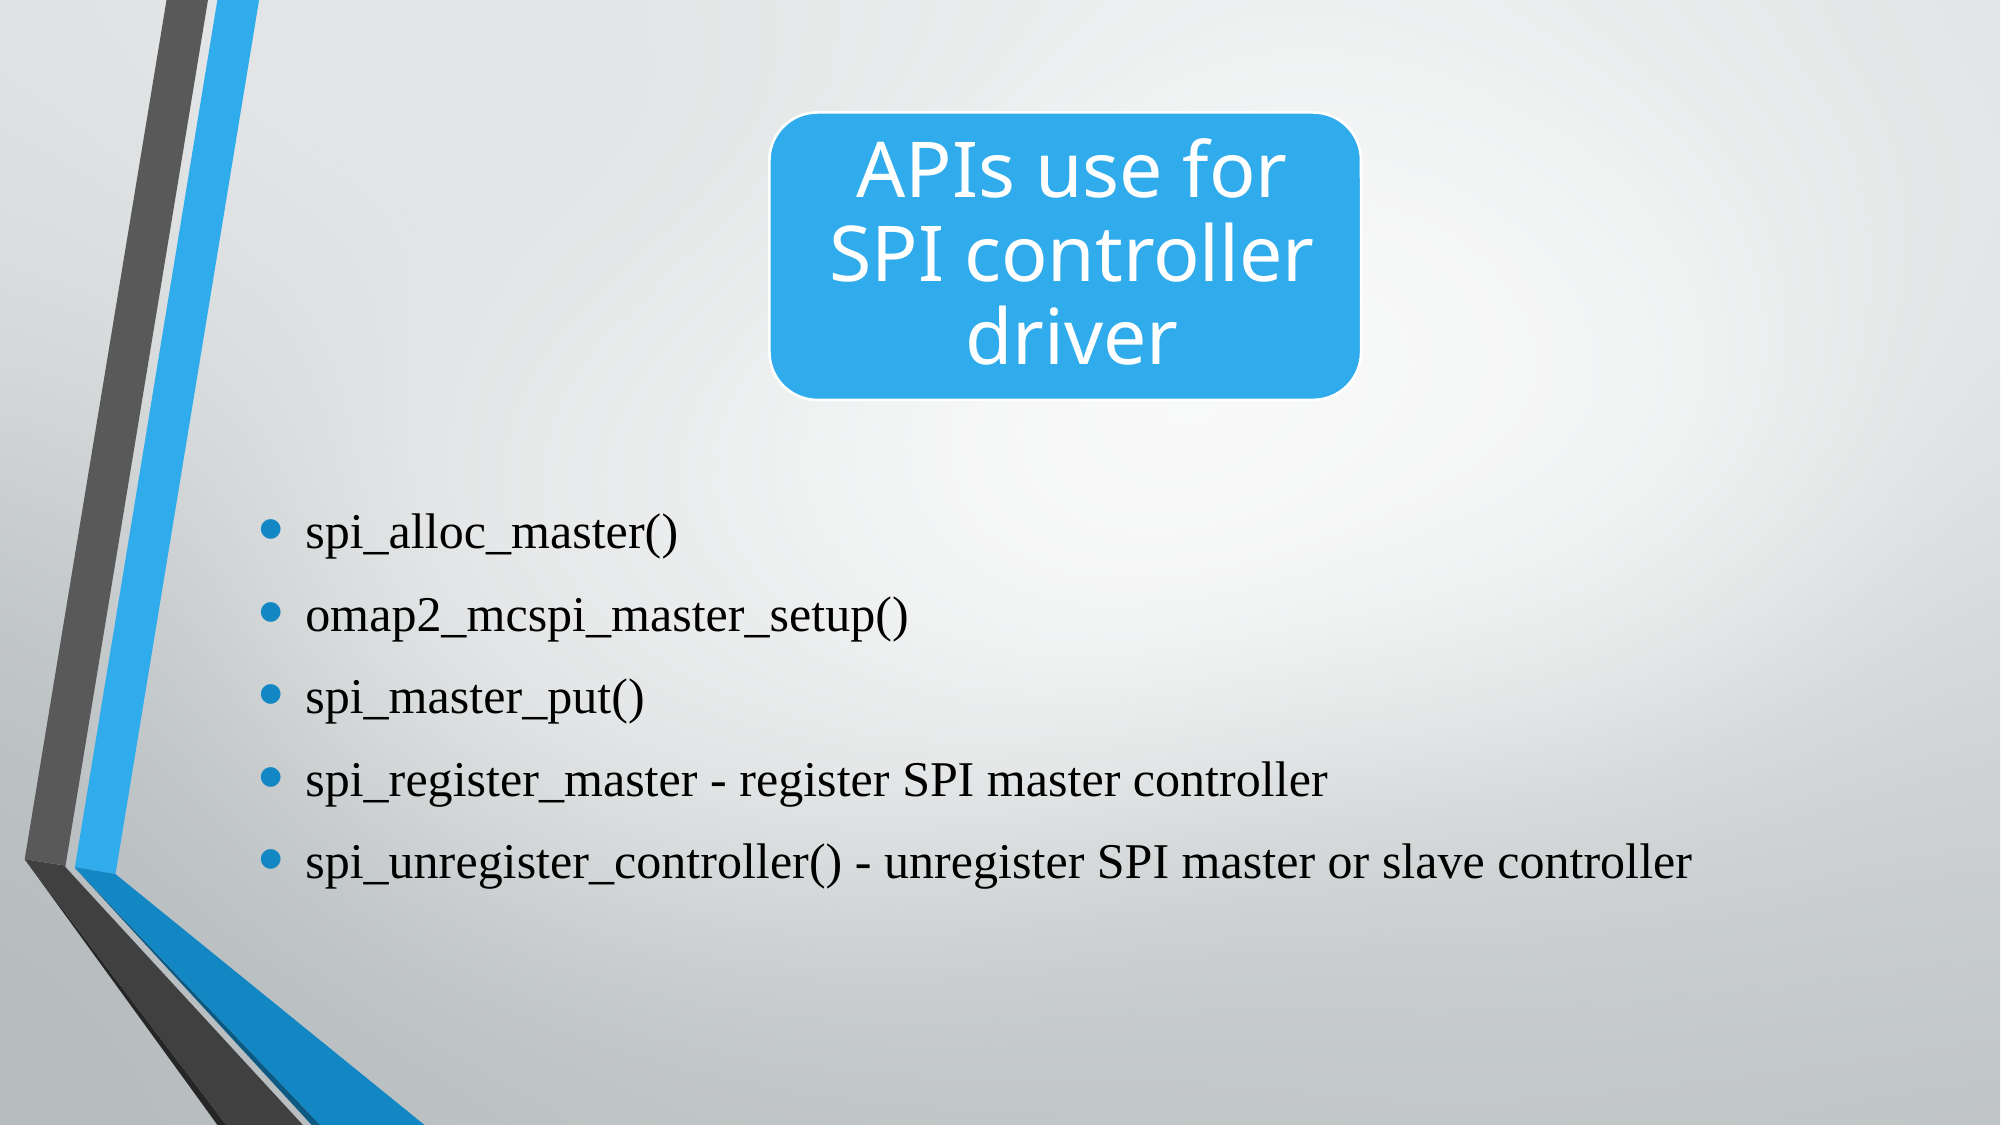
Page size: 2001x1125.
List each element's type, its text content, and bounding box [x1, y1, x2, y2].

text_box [243, 112, 1888, 401]
list spi_alloc_master() omap2_mcspi_master_setup() spi_master_put() spi_register_master - register SPI master controller spi_unregister_controller() - unregister SPI master or slave controller [243, 437, 1887, 950]
